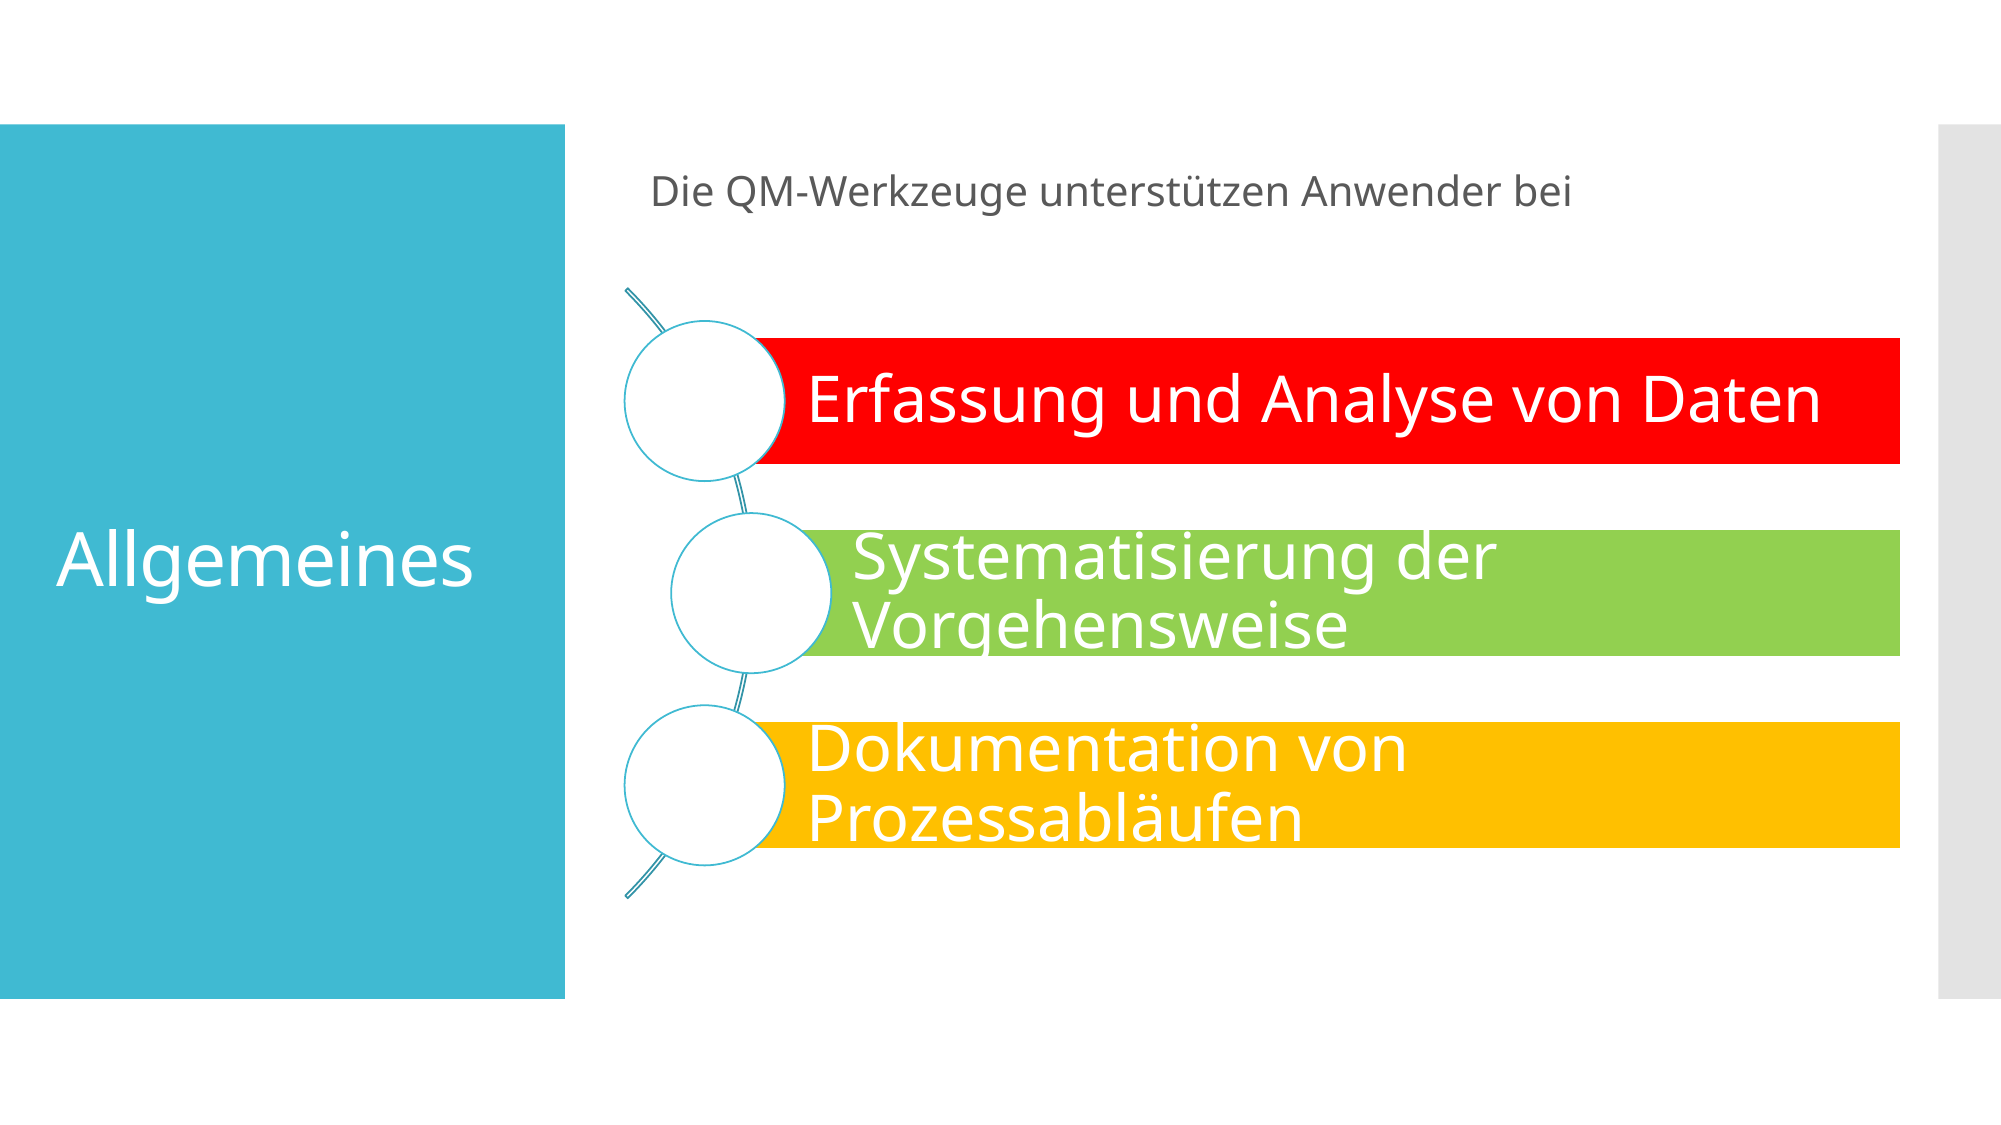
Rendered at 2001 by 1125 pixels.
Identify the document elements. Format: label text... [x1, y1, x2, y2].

list Die QM-Werkzeuge unterstützen Anwender bei [634, 141, 1835, 272]
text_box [615, 272, 1910, 914]
title Allgemeines [41, 184, 525, 940]
